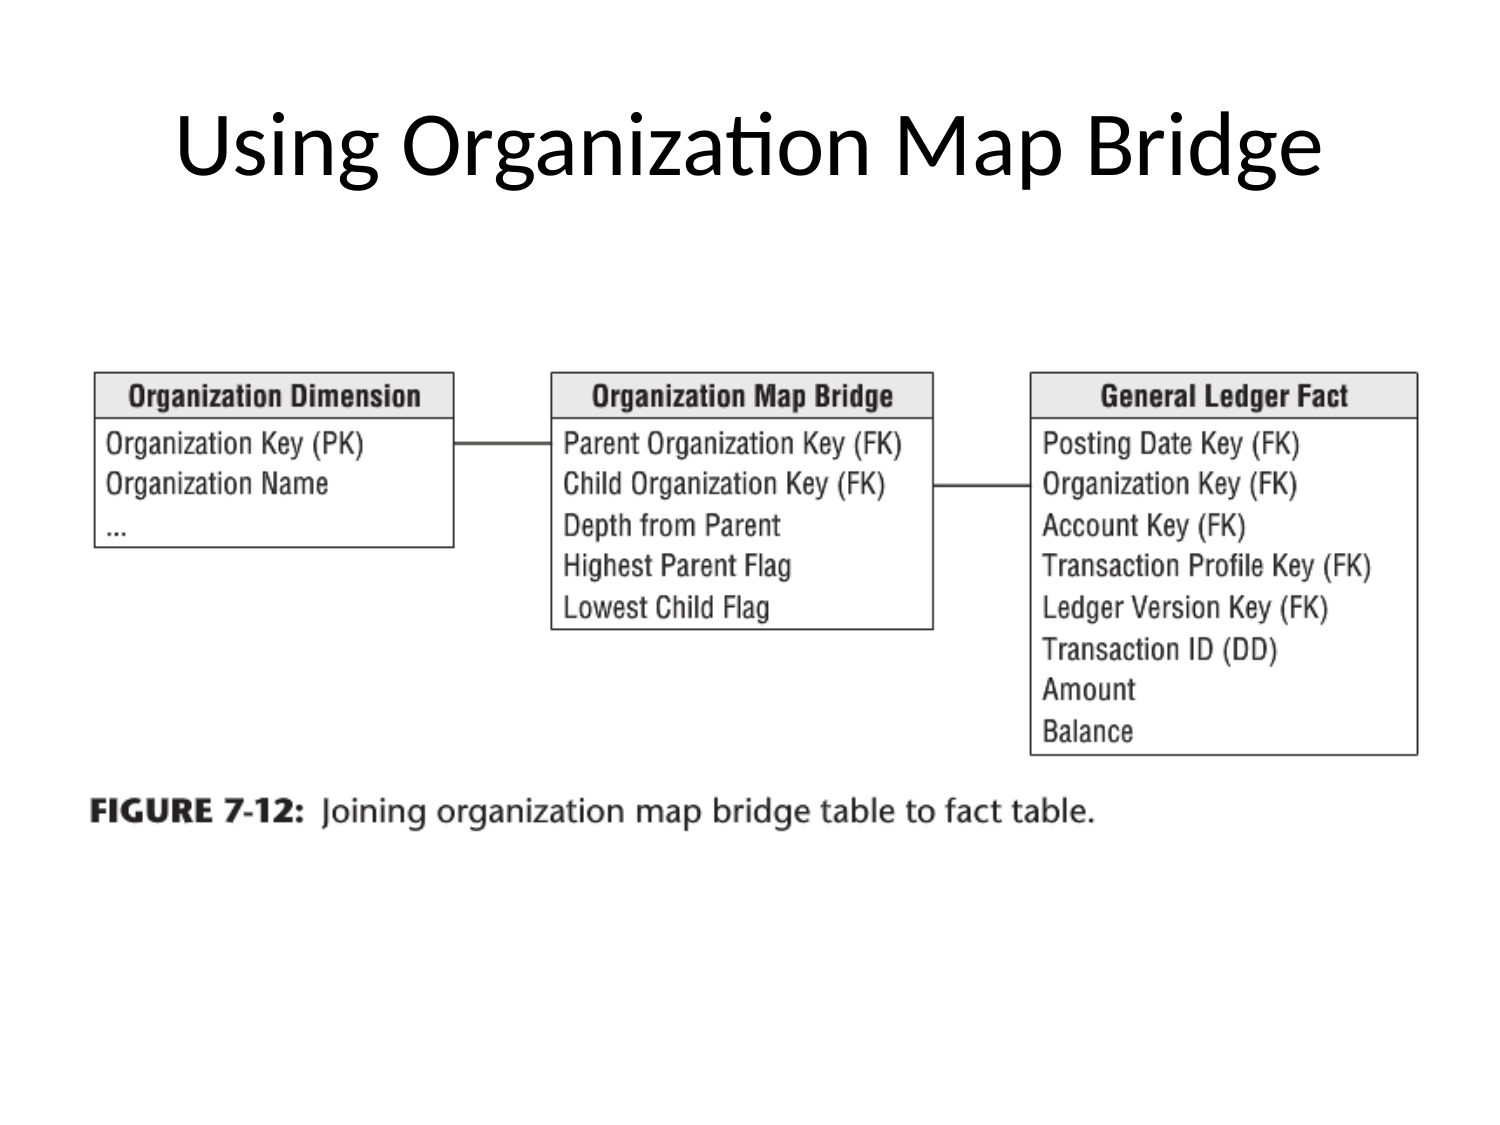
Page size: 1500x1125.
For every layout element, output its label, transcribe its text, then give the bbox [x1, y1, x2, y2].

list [82, 346, 1425, 868]
title Using Organization Map Bridge [75, 45, 1425, 233]
